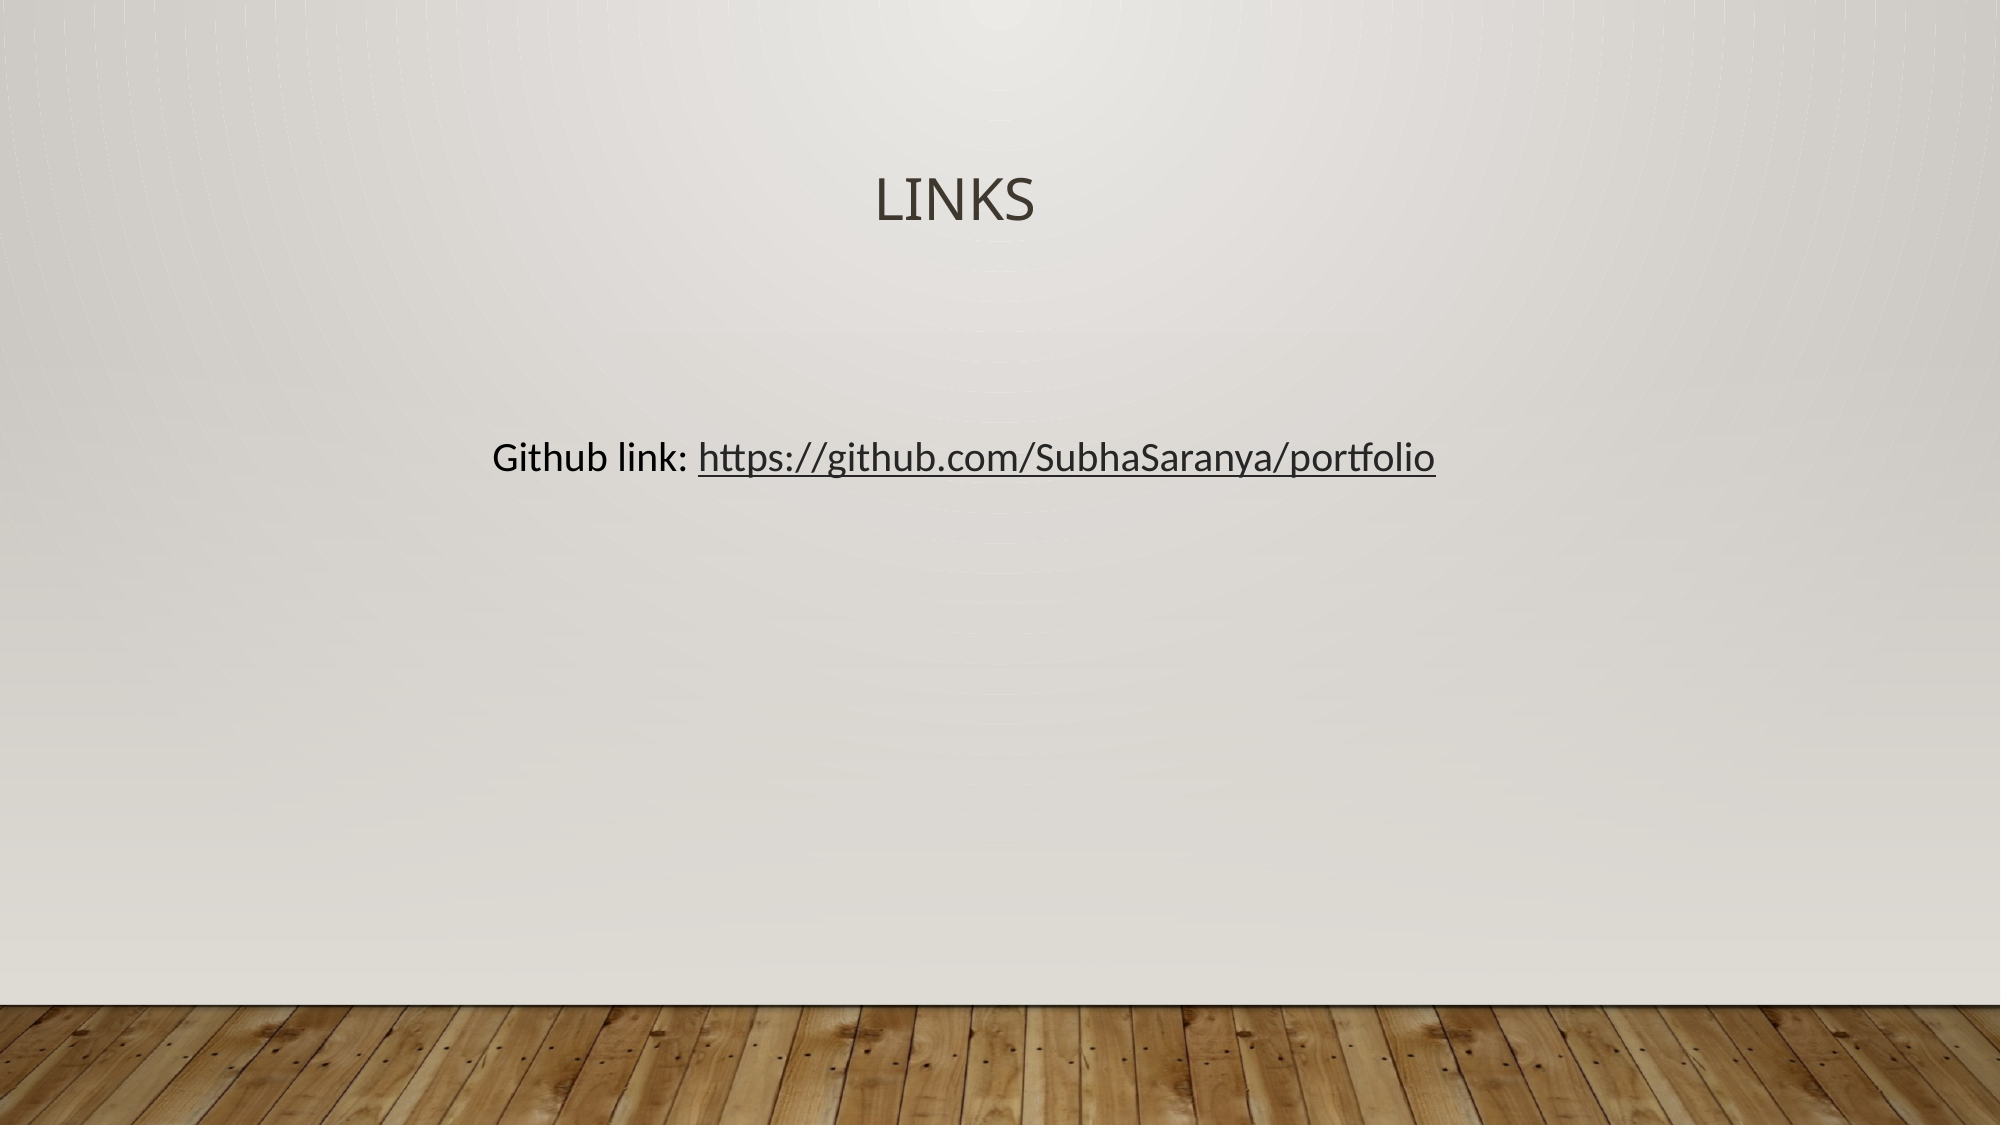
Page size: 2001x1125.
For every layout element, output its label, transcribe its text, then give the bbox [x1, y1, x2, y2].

text_box LINKS [768, 154, 1142, 240]
text_box Github link: https://github.com/SubhaSaranya/portfolio [477, 372, 1479, 488]
picture [0, 1005, 2000, 1125]
